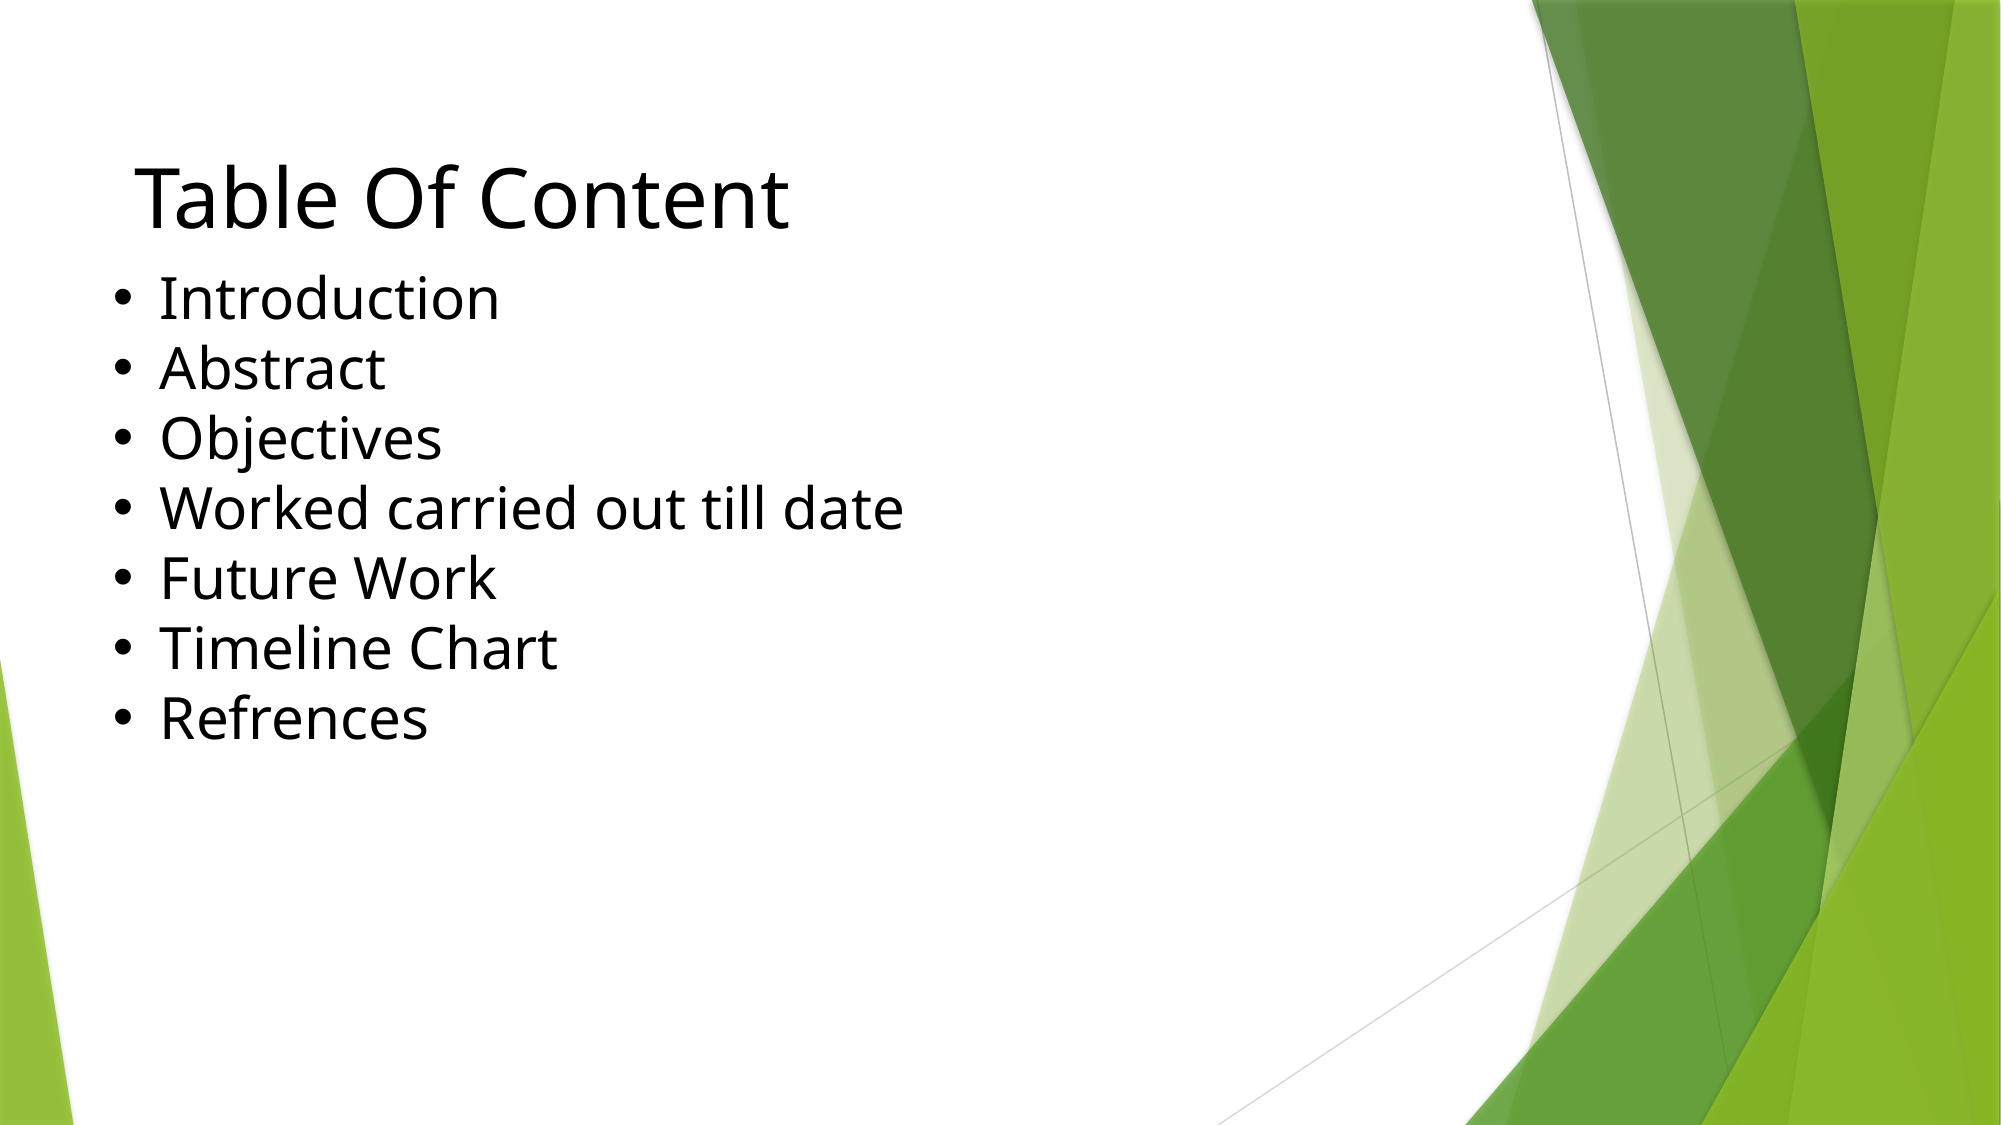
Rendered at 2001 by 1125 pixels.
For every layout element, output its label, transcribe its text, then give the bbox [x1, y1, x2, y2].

text_box Introduction Abstract Objectives Worked carried out till date Future Work Timeline Chart Refrences [98, 253, 1315, 759]
text_box Table Of Content [119, 137, 1563, 253]
